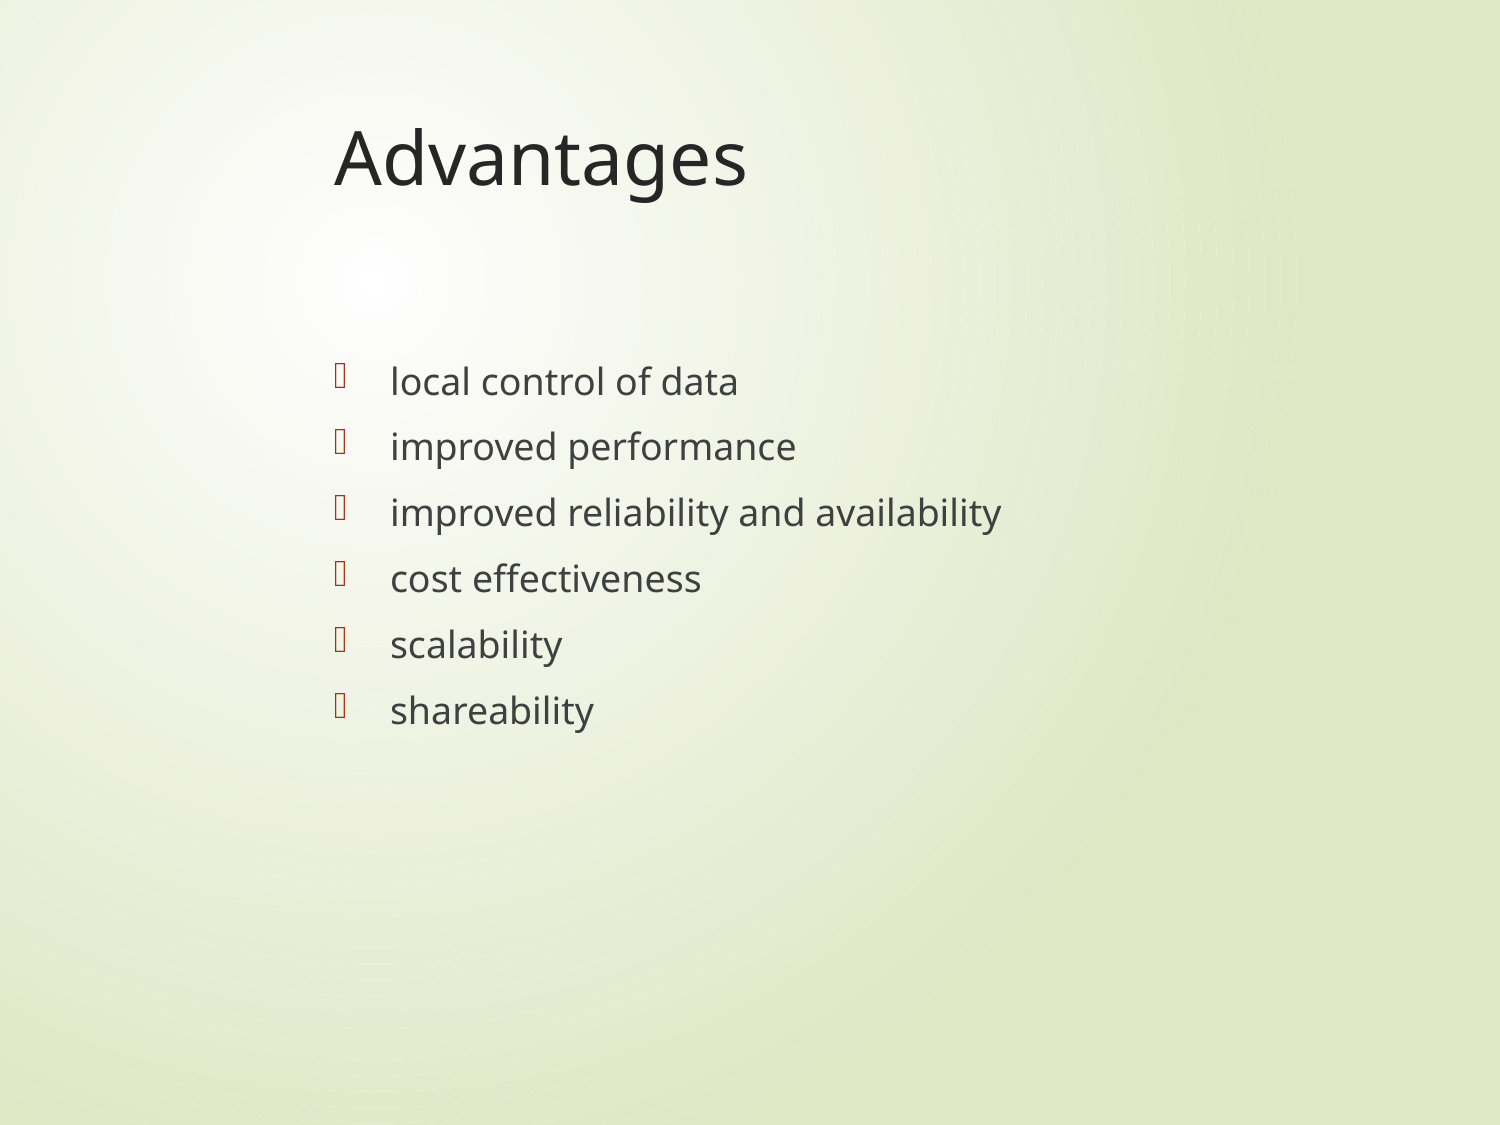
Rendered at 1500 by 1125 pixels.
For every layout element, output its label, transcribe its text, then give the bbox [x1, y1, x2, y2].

title Advantages [319, 102, 1400, 313]
list local control of data improved performance improved reliability and availability cost effectiveness scalability shareability [318, 350, 1400, 970]
